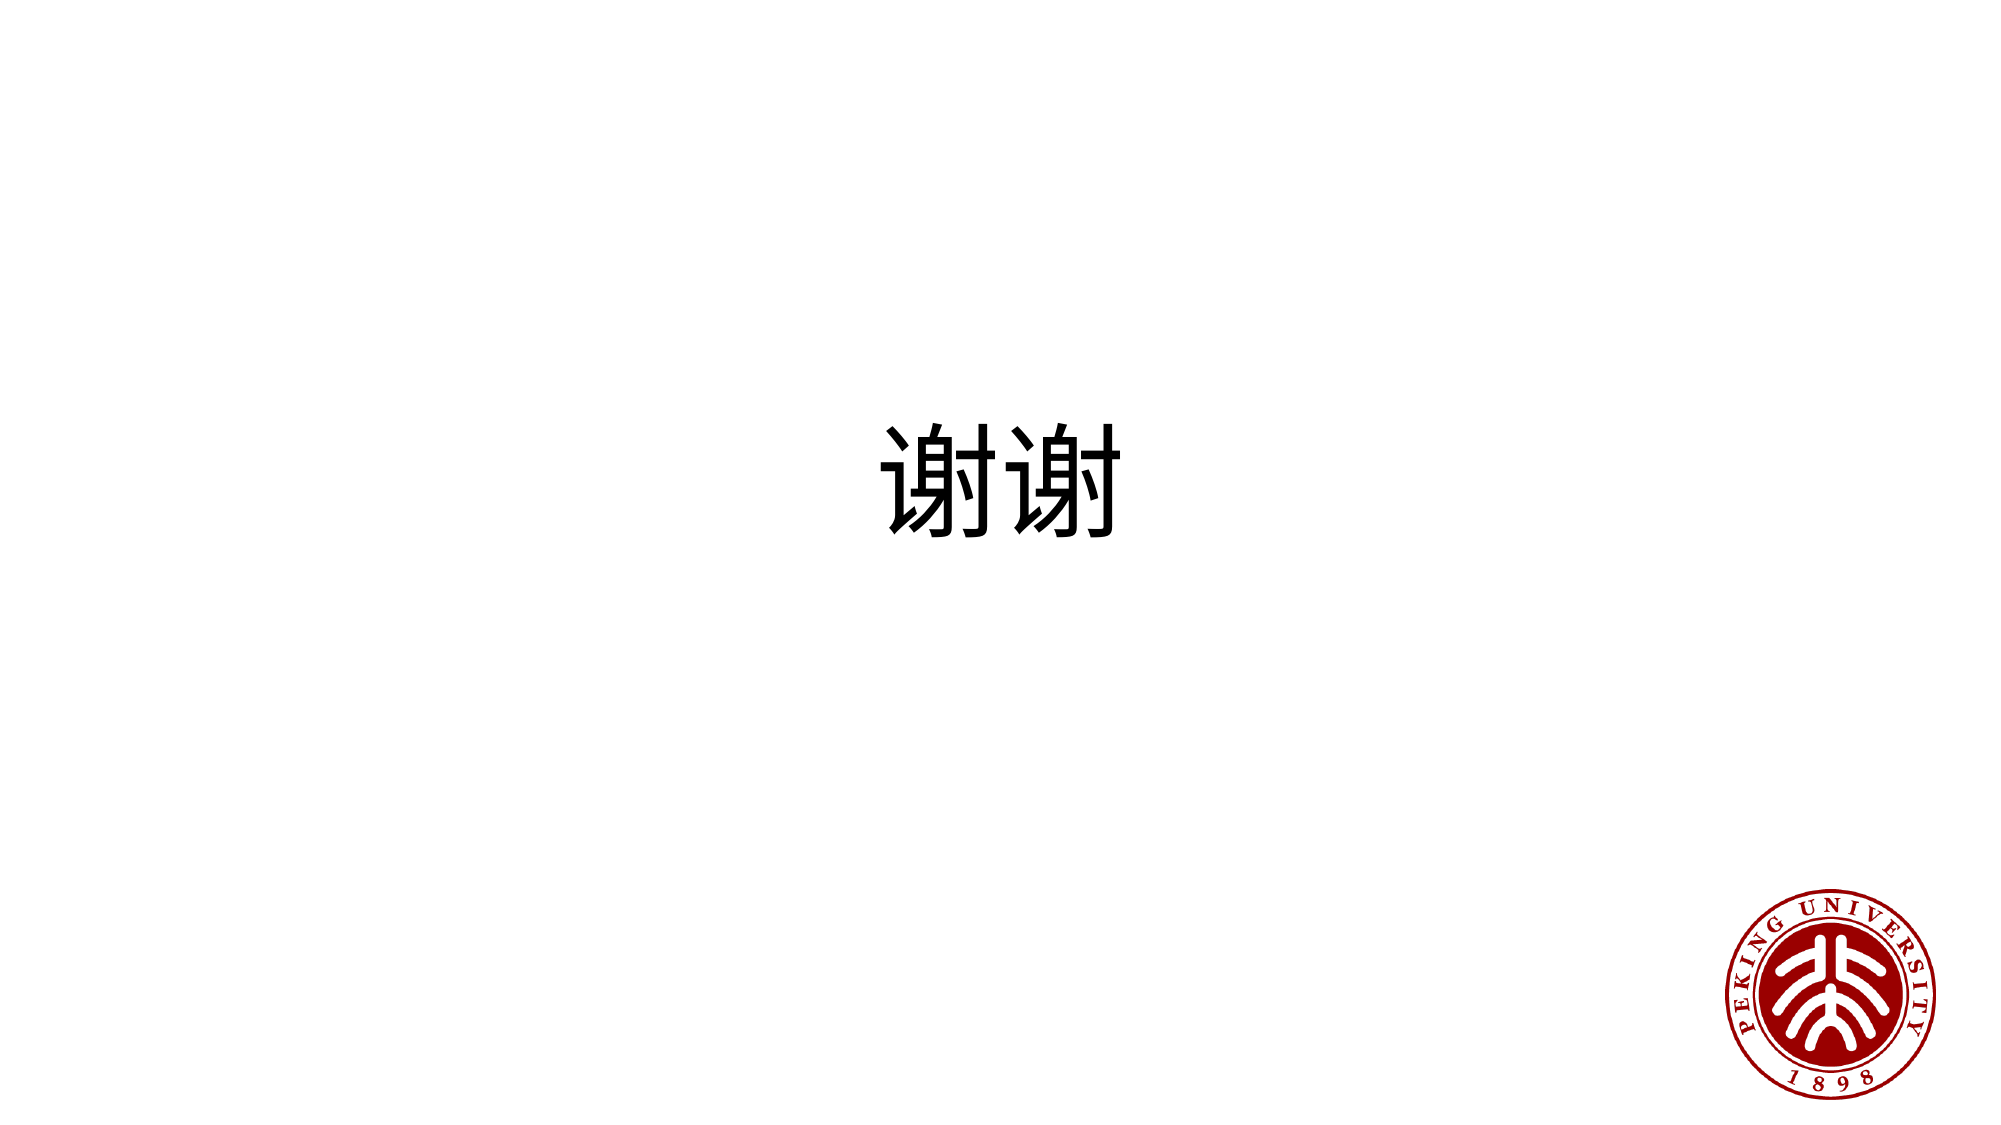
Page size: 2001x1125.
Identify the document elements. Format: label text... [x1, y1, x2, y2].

picture [1725, 889, 1936, 1100]
text_box 谢谢 [860, 395, 1140, 561]
